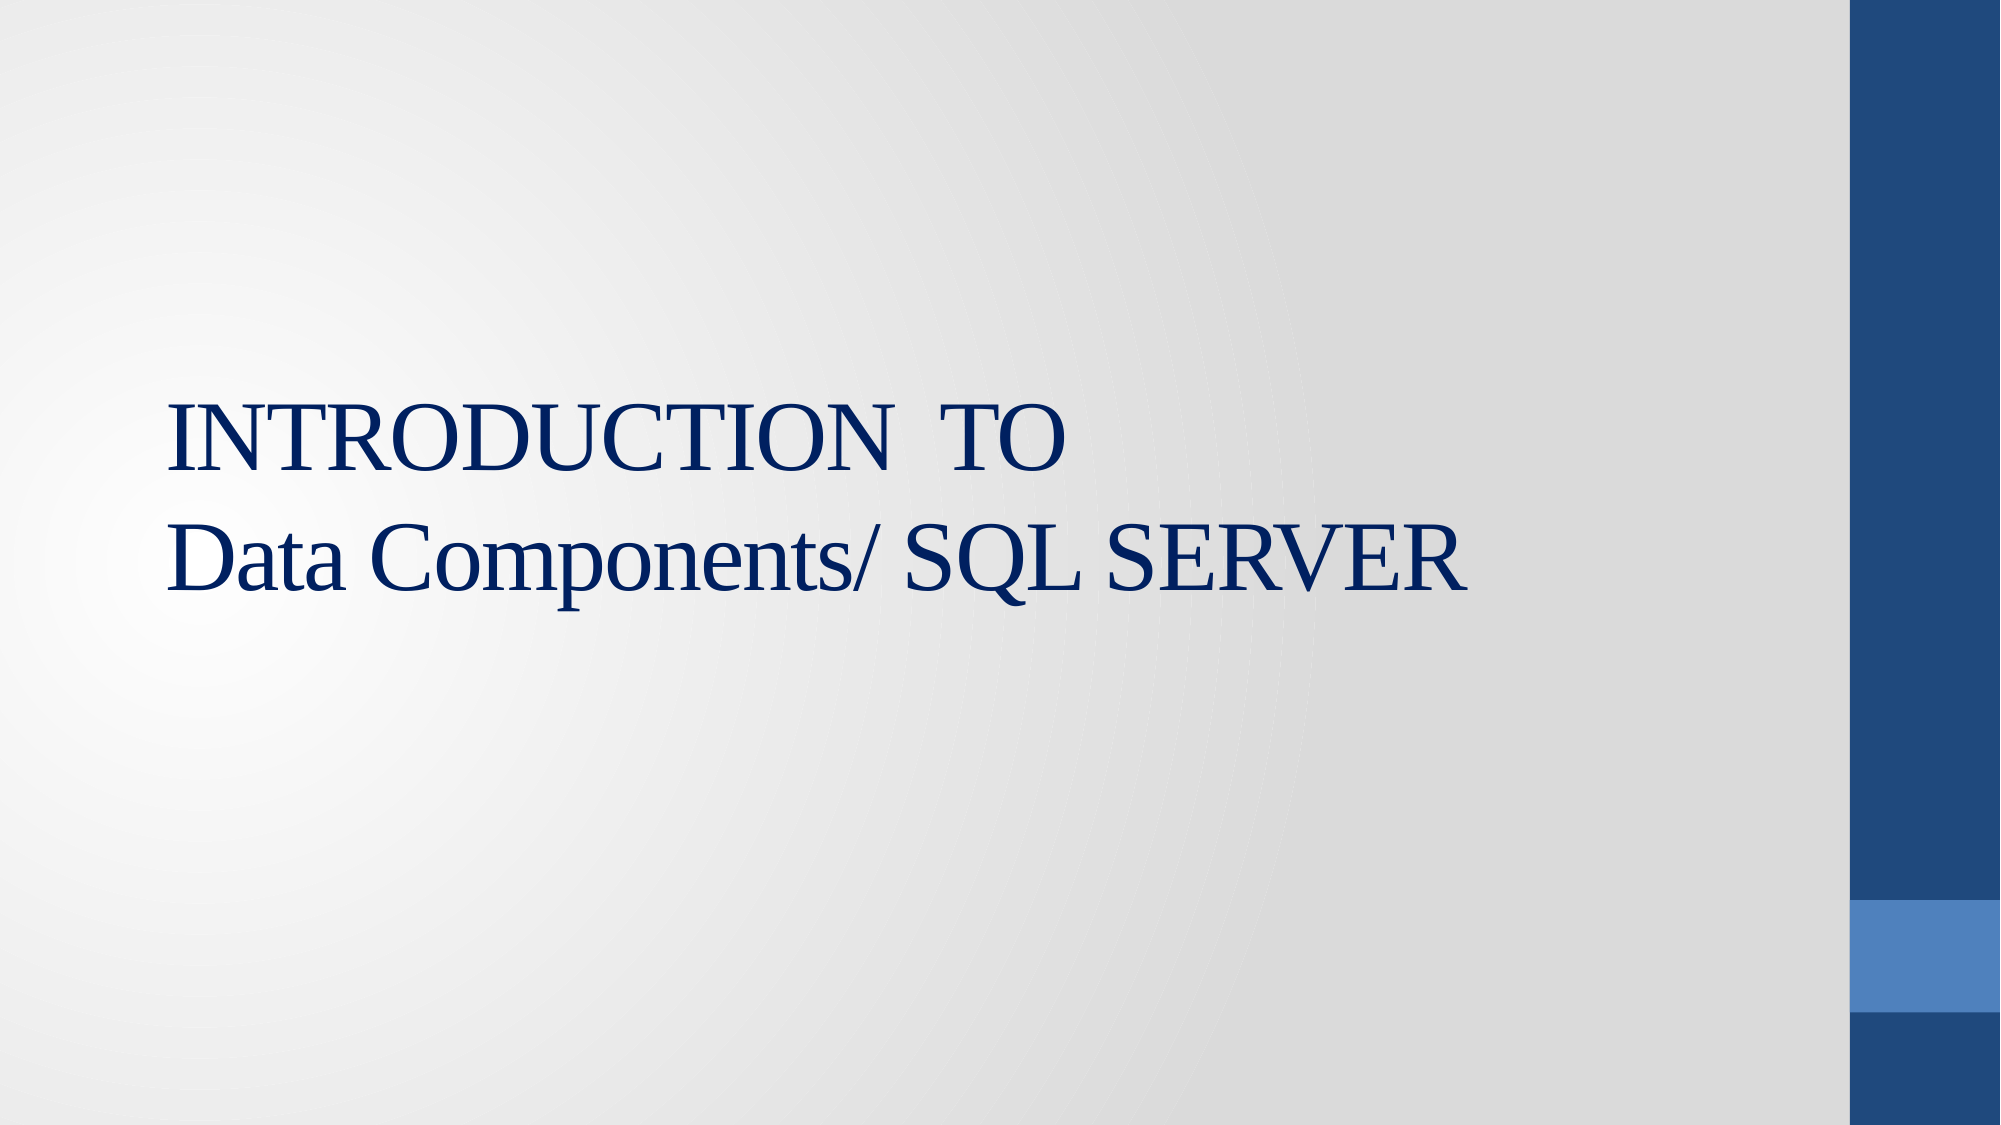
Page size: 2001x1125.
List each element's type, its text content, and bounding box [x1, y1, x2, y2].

title INTRODUCTION TO Data Components/ SQL SERVER [150, 312, 1779, 618]
